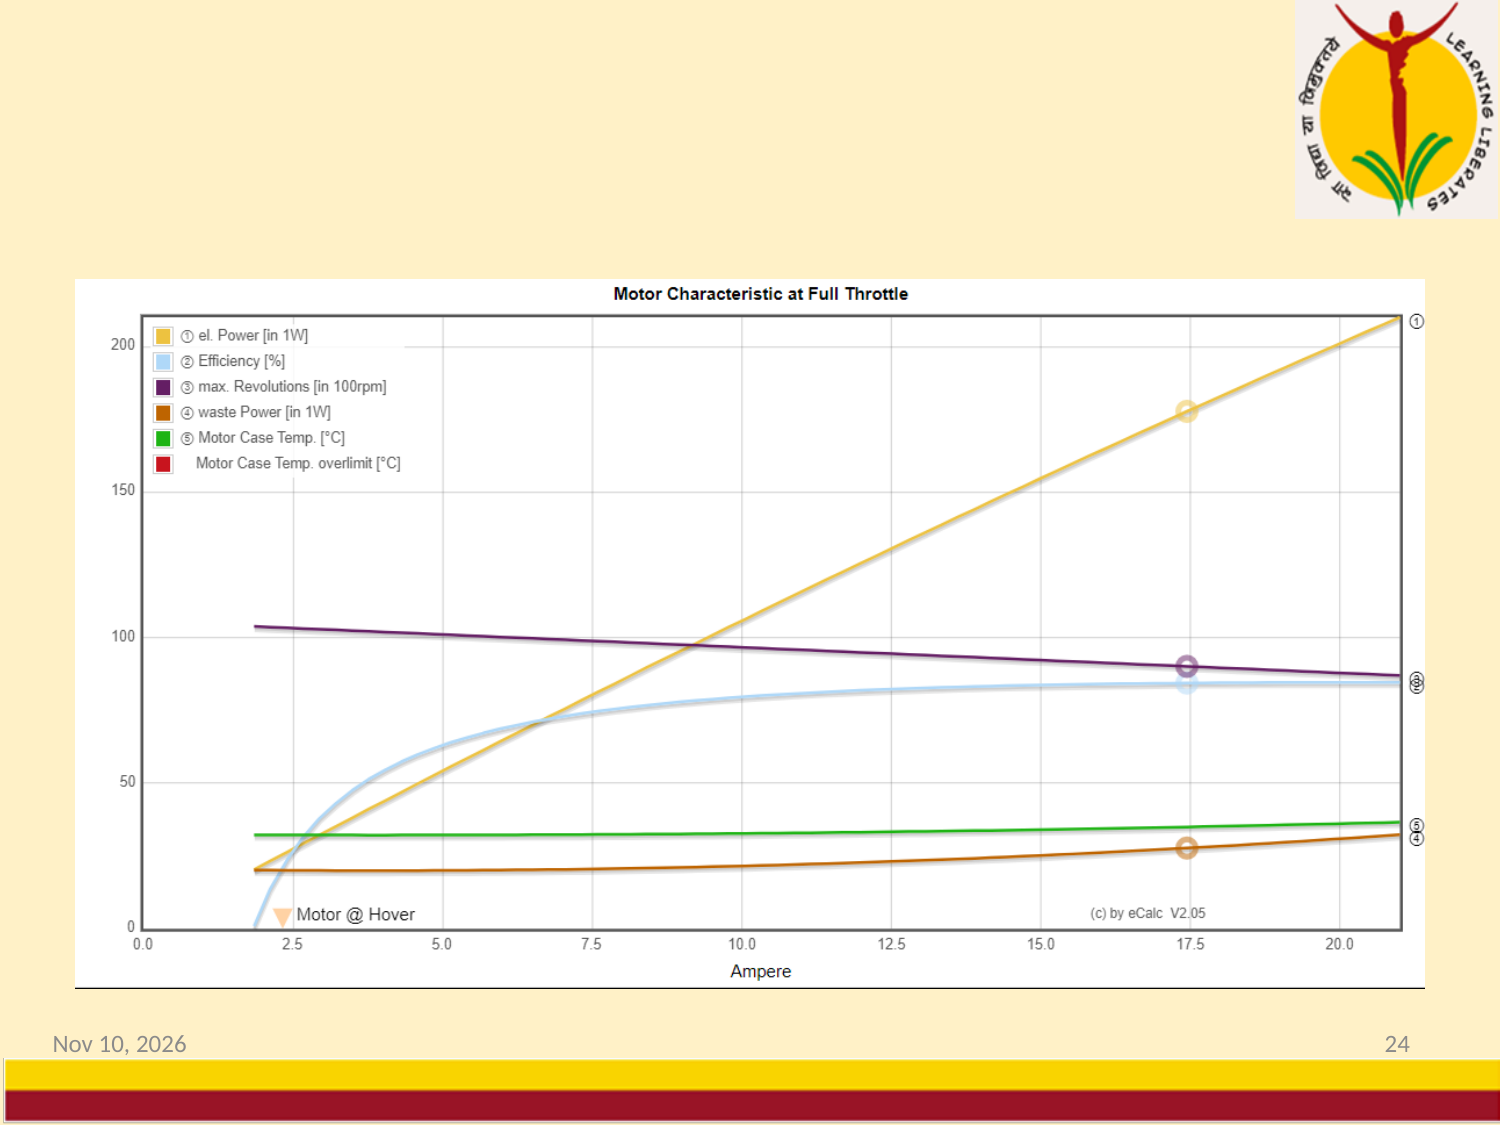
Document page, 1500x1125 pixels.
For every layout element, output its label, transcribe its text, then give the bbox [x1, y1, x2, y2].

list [74, 278, 1426, 989]
picture [1295, 0, 1498, 219]
slide_number 24 [1074, 1012, 1425, 1073]
picture [2, 1058, 1500, 1125]
slide_number 12-May-20 [37, 1012, 388, 1073]
